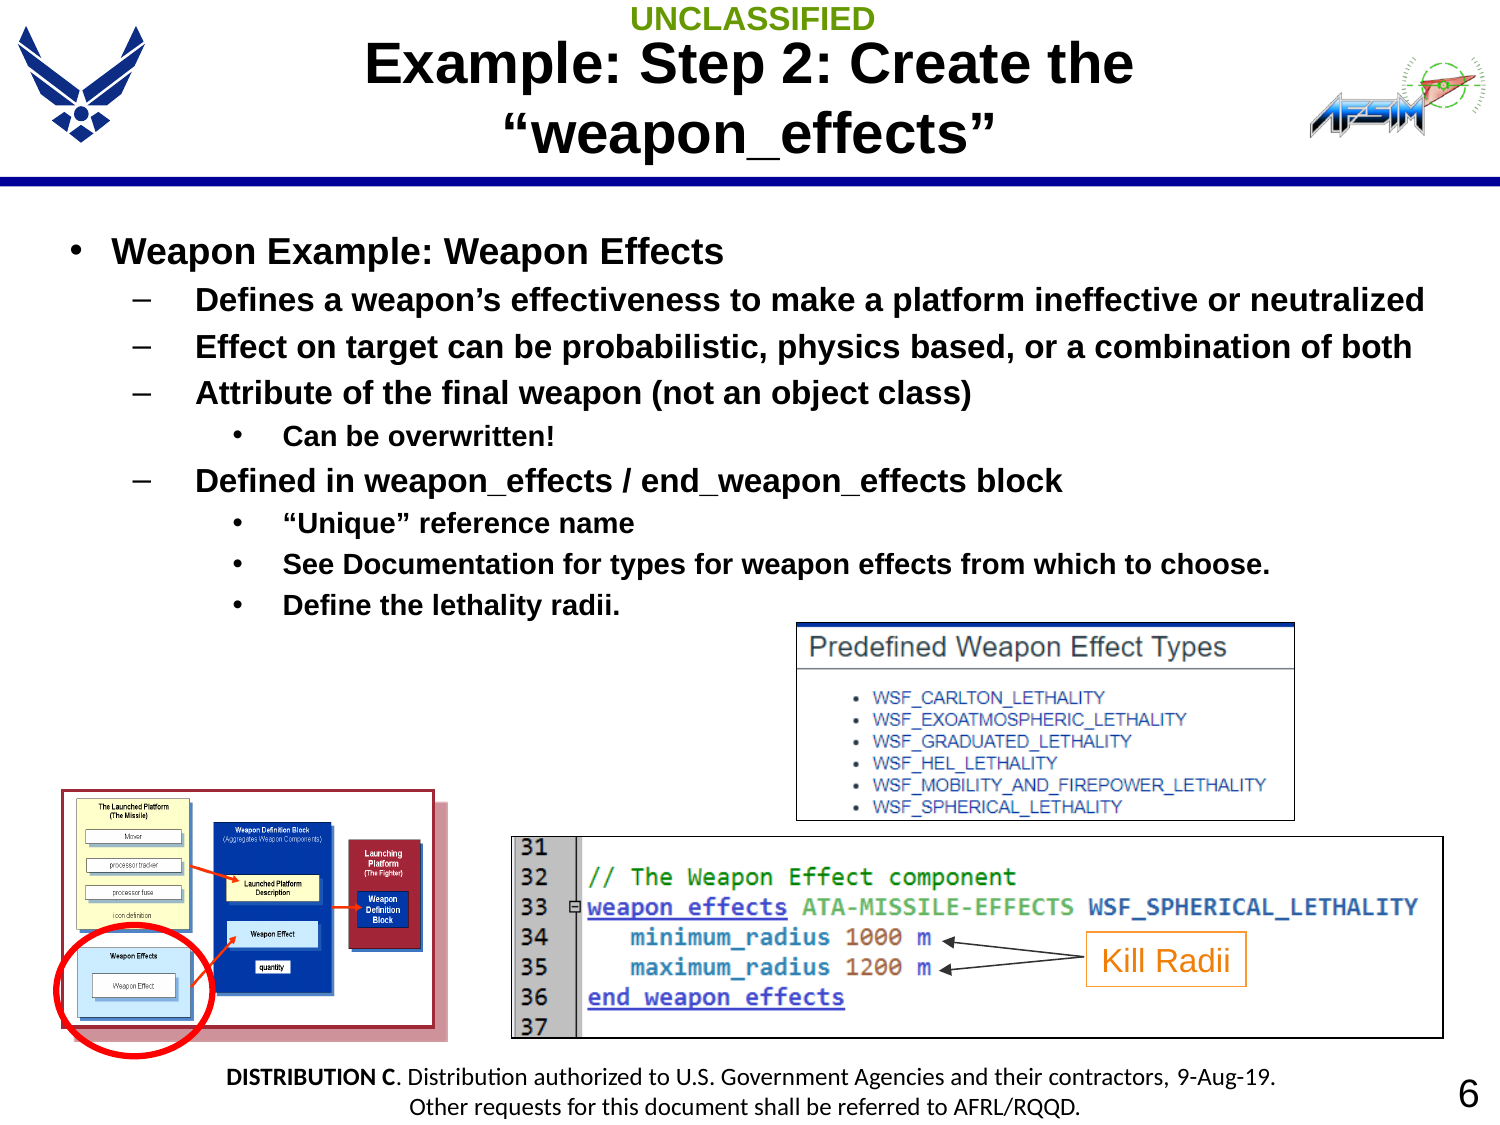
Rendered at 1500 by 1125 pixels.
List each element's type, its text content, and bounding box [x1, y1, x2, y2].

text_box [938, 940, 1085, 972]
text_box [62, 790, 434, 1028]
list Weapon Example: Weapon Effects Defines a weapon’s effectiveness to make a platform ineffective or neutralized Effect on target can be probabilistic, physics based, or a combination of both Attribute of the final weapon (not an object class) Can be overwritten! Defined in weapon_effects / end_weapon_effects block “Unique” reference name See Documentation for types for weapon effects from which to choose. Define the lethality radii. [12, 207, 1475, 774]
picture [795, 622, 1295, 821]
text_box [79, 1037, 190, 1057]
picture [1304, 47, 1496, 145]
picture [512, 837, 1443, 1038]
title Example: Step 2: Create the “weapon_effects” [206, 1, 1294, 189]
